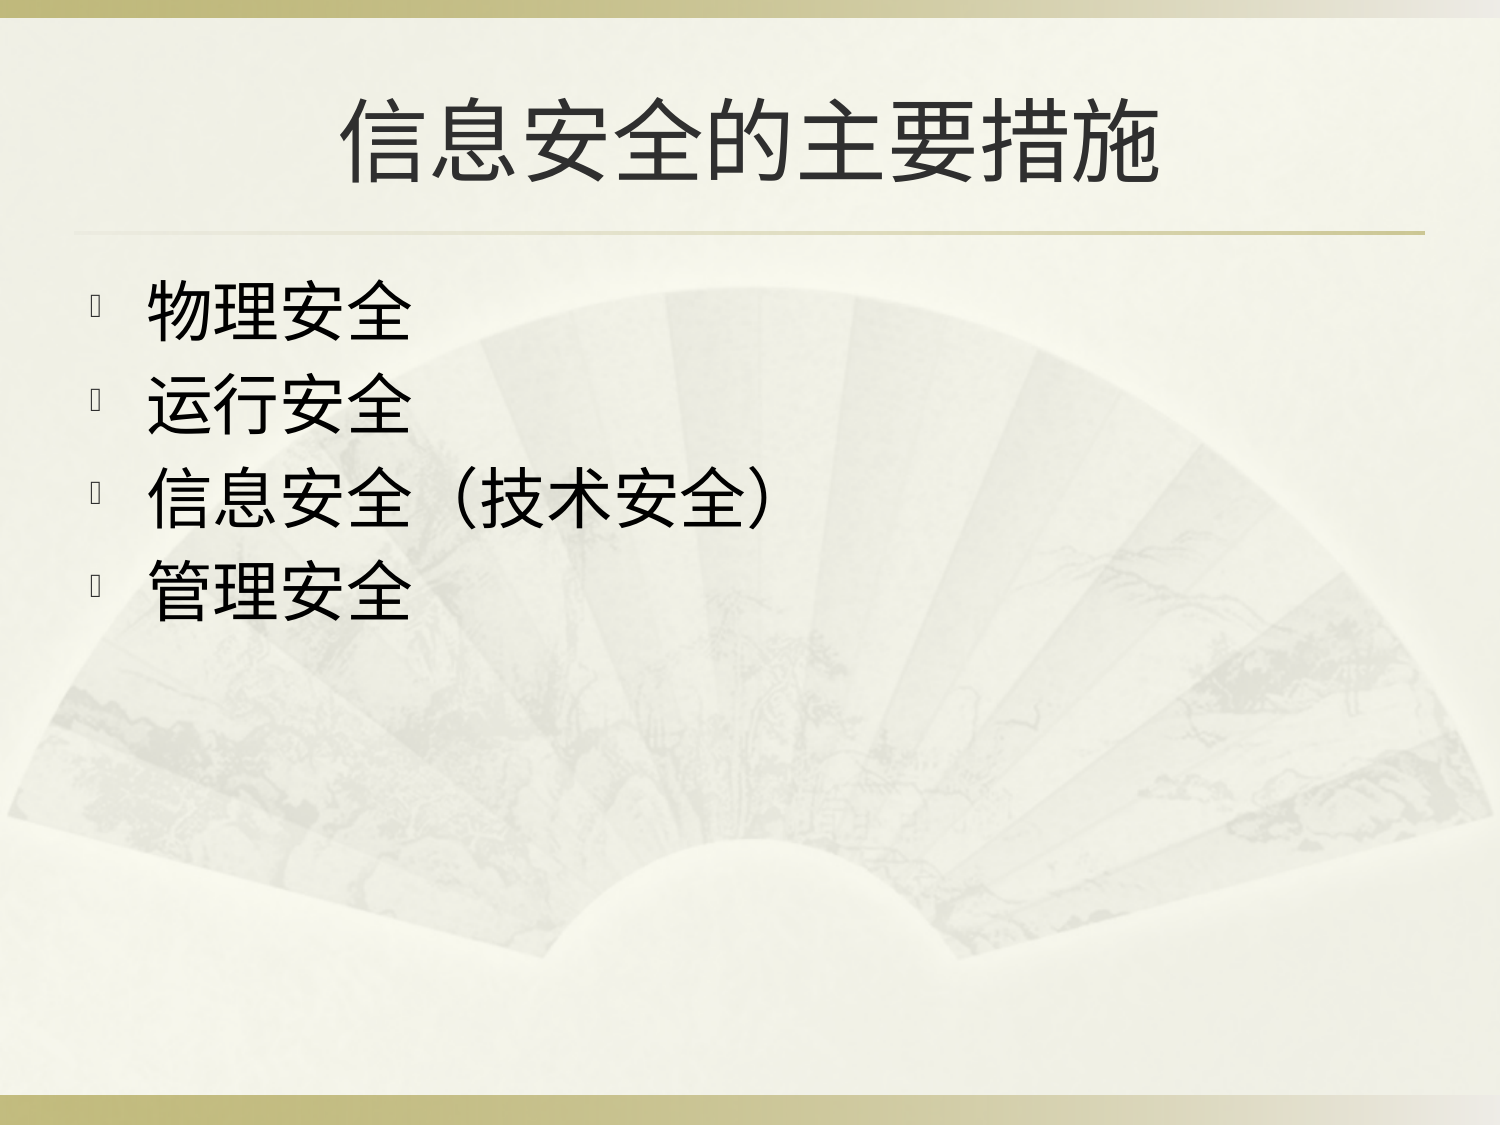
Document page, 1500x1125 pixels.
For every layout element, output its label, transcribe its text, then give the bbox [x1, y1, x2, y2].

list 物理安全 运行安全 信息安全（技术安全） 管理安全 [75, 262, 1425, 1032]
title 信息安全的主要措施 [75, 45, 1425, 233]
